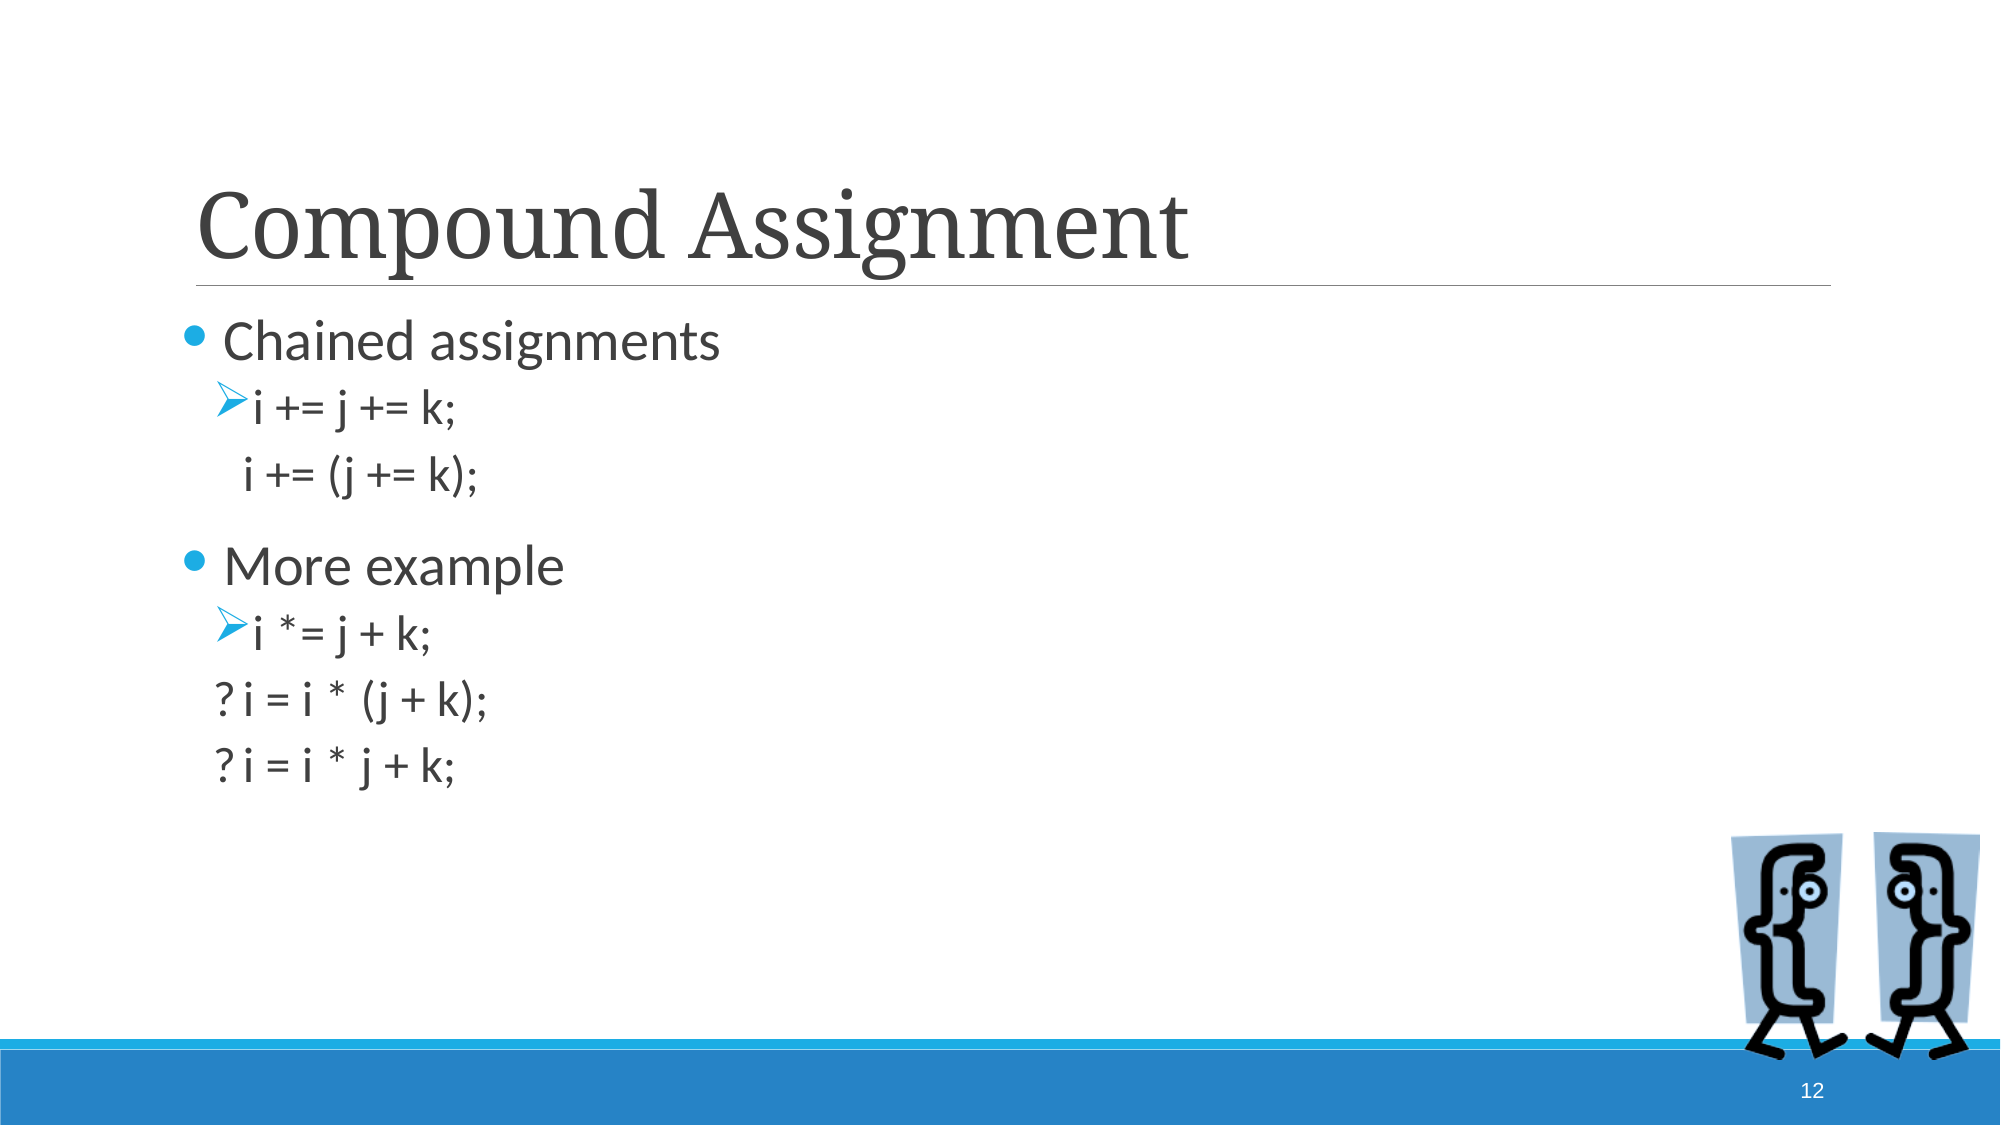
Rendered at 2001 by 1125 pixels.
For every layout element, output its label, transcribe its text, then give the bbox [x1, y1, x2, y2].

list Chained assignments i += j += k; i += (j += k); More example i *= j + k; ? i = i * (j + k); ? i = i * j + k; [180, 302, 1830, 963]
slide_number 12 [1624, 1059, 1840, 1120]
title Compound Assignment [180, 47, 1830, 285]
